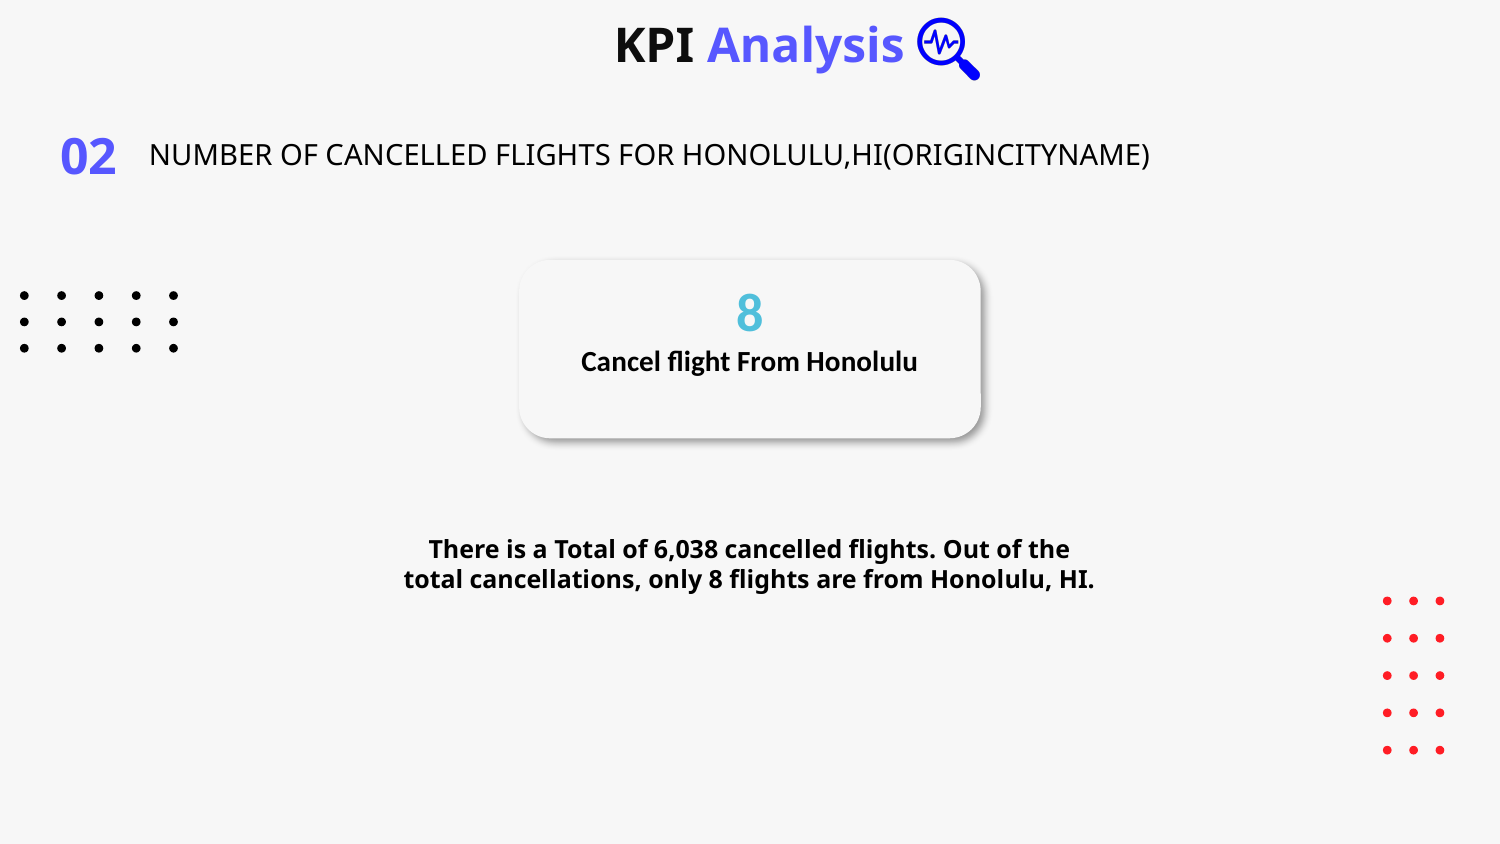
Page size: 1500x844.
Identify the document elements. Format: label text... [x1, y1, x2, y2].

picture [911, 11, 988, 87]
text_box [1382, 596, 1445, 755]
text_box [67, 242, 130, 402]
text_box NUMBER OF CANCELLED FLIGHTS FOR HONOLULU,HI(ORIGINCITYNAME) [134, 129, 1174, 179]
text_box There is a Total of 6,038 cancelled flights. Out of the total cancellations, only 8 flights are from Honolulu, HI. [382, 518, 1118, 667]
text_box 8 Cancel flight From Honolulu [519, 259, 981, 439]
title KPI Analysis [133, 0, 1398, 94]
text_box 02 [0, 113, 178, 196]
